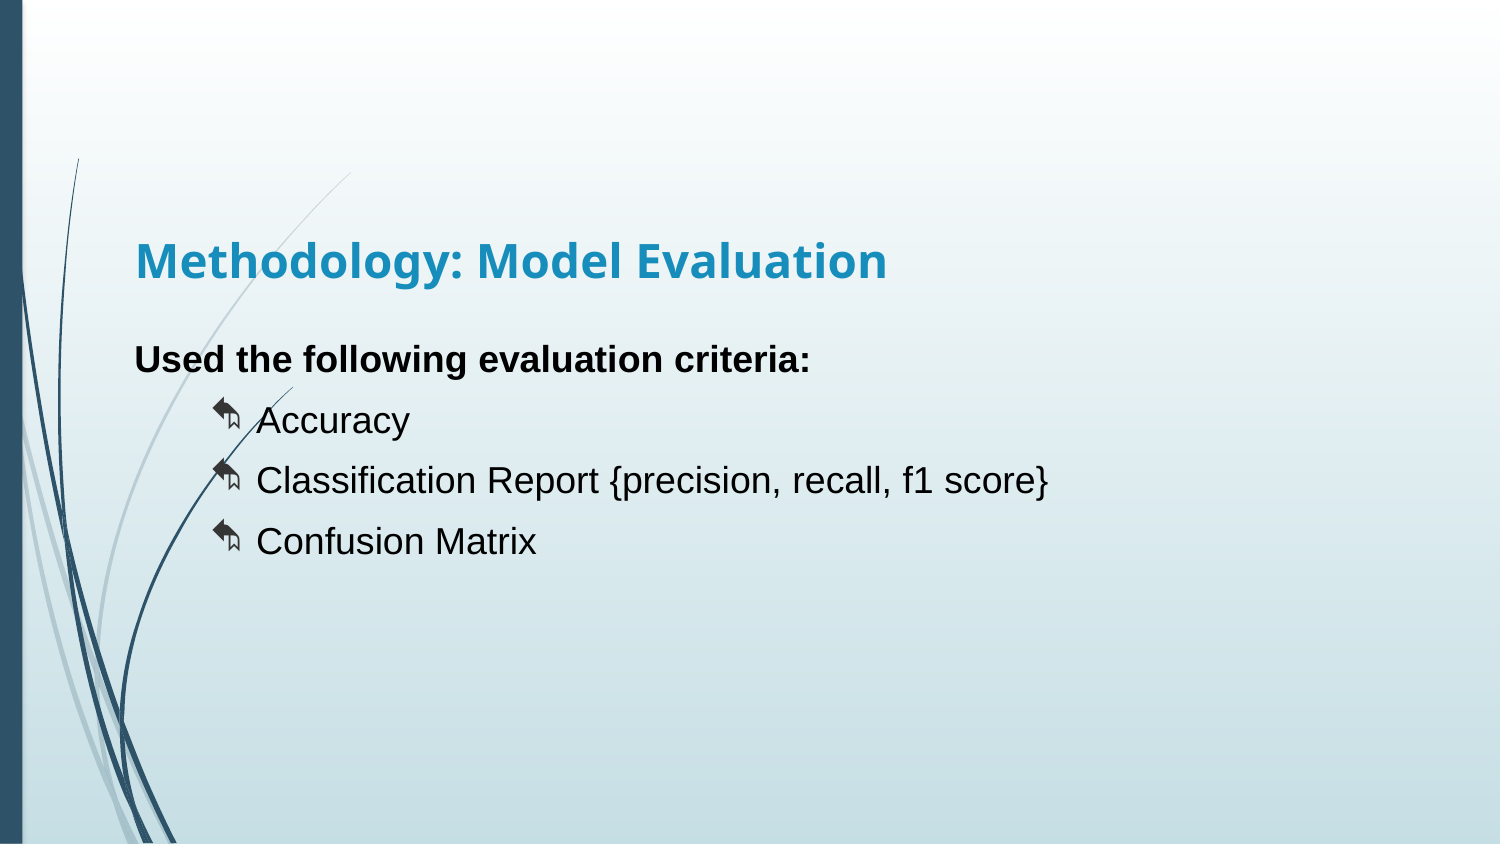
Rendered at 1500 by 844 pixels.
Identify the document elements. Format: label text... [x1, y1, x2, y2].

list Used the following evaluation criteria: Accuracy Classification Report {precision, recall, f1 score} Confusion Matrix [119, 304, 1381, 676]
title Methodology: Model Evaluation [119, 216, 1381, 304]
